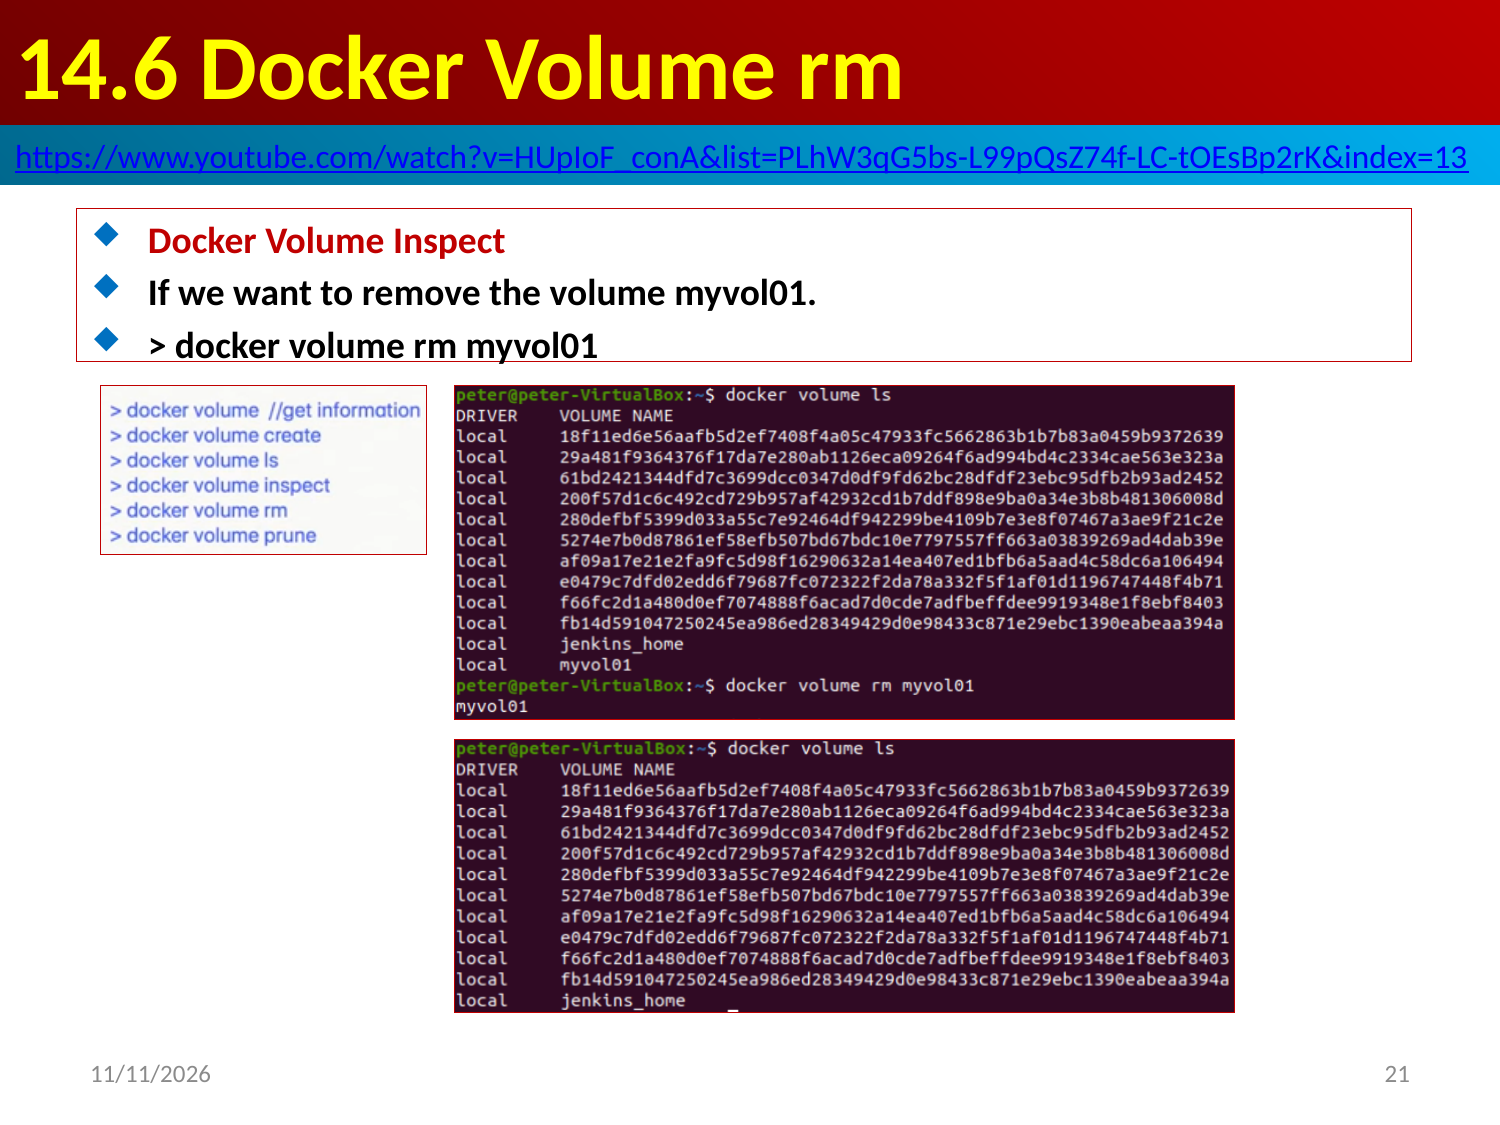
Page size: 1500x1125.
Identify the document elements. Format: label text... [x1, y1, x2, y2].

text_box https://www.youtube.com/watch?v=HUpIoF_conA&list=PLhW3qG5bs-L99pQsZ74f-LC-tOEsBp2rK&index=13 [0, 125, 1500, 185]
title 14.6 Docker Volume rm [0, 0, 1500, 125]
picture [454, 739, 1235, 1013]
subtitle Docker Volume Inspect If we want to remove the volume myvol01. > docker volume rm myvol01 [76, 208, 1412, 362]
picture [454, 385, 1235, 721]
slide_number 21 [1074, 1042, 1425, 1103]
picture [100, 385, 428, 555]
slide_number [75, 1042, 425, 1103]
